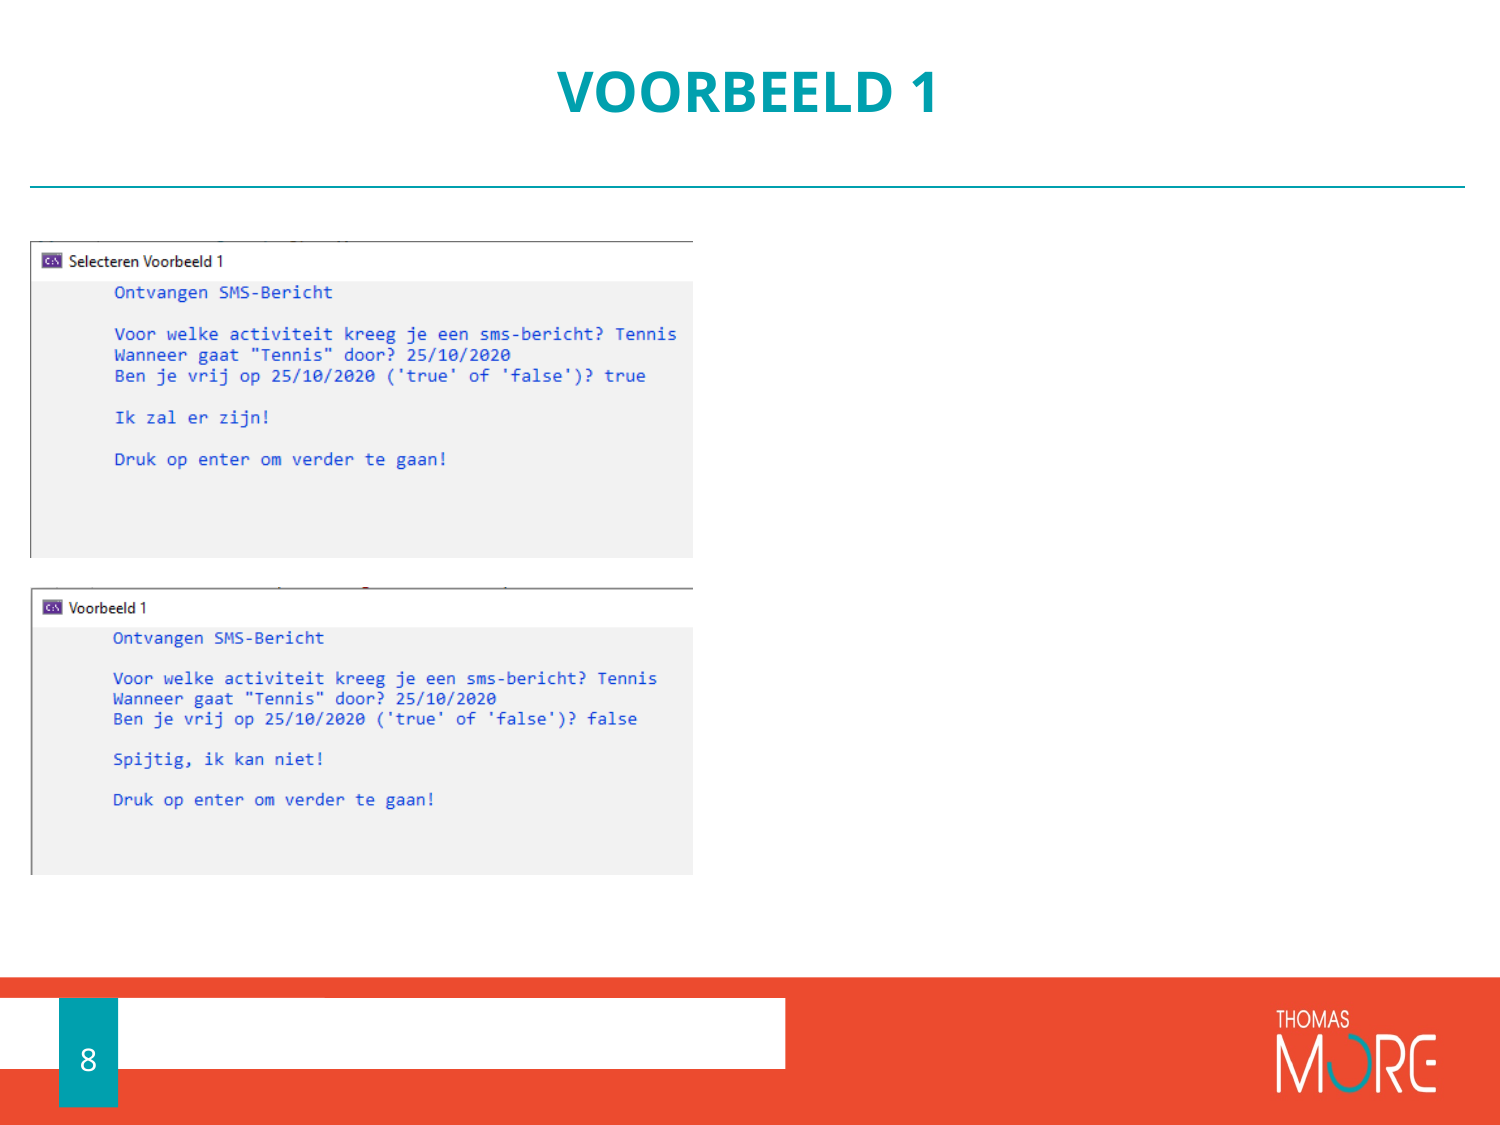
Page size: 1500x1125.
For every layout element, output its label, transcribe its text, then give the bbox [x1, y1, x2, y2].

picture [30, 240, 693, 558]
slide_number 8 [59, 998, 119, 1108]
picture [30, 587, 693, 875]
picture [1254, 980, 1458, 1122]
title VOORBEELD 1 [0, 0, 1500, 188]
footer [123, 998, 786, 1069]
